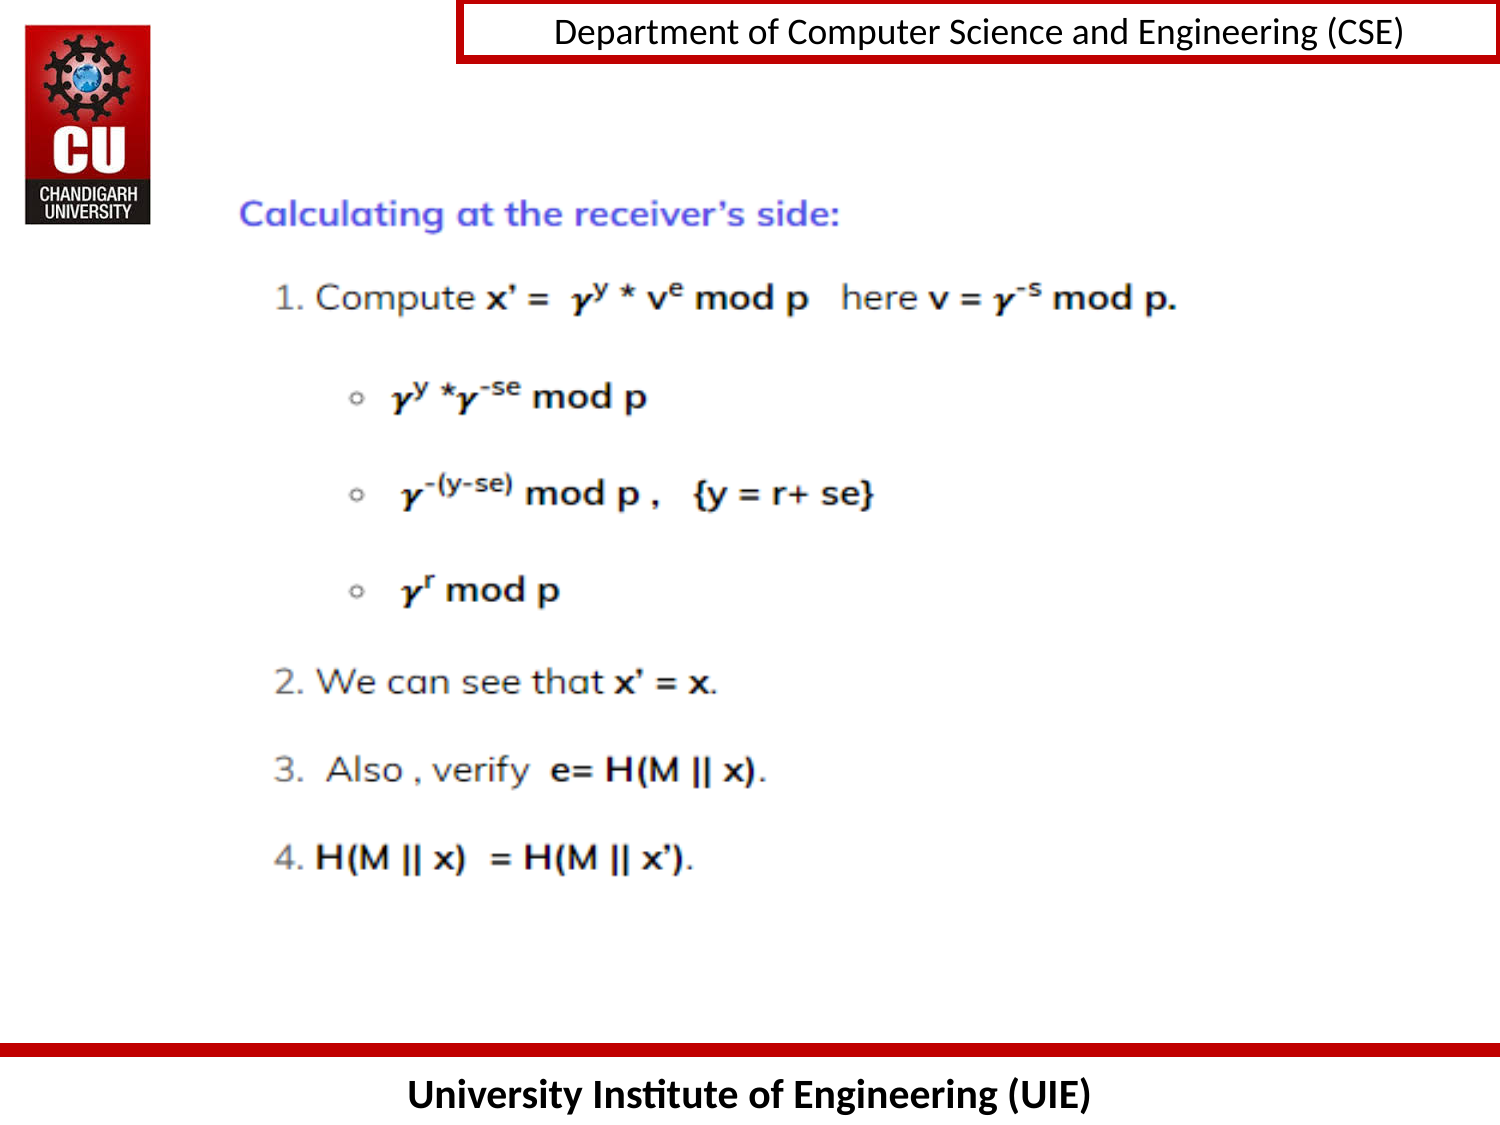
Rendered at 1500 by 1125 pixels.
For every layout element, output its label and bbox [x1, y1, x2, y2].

list [222, 187, 1325, 916]
picture [24, 24, 151, 225]
